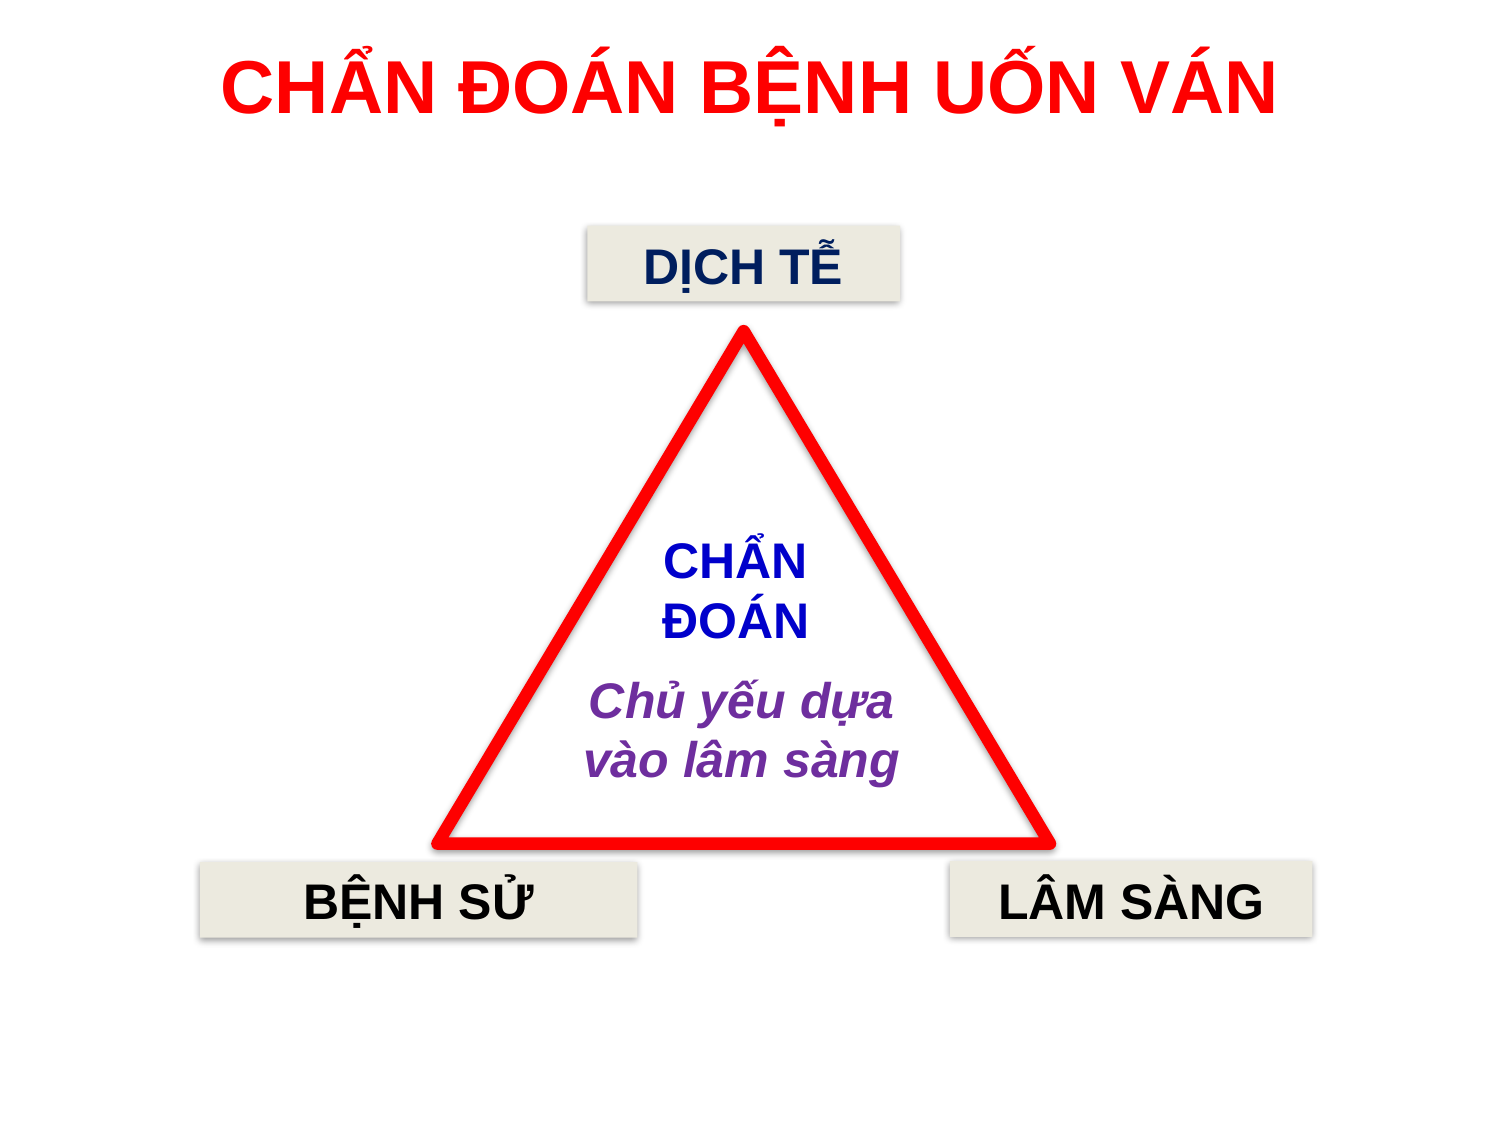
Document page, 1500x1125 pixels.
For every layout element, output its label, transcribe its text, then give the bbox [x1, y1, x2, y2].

text_box [435, 789, 1052, 846]
text_box [198, 860, 640, 940]
text_box CHẨN ĐOÁN BỆNH UỐN VÁN DỊCH TỄ CHẨN ĐOÁN Chủ yếu dựa vào lâm sàng [220, 38, 1282, 789]
text_box [948, 859, 1315, 939]
text_box BỆNH SỬ LÂM SÀNG [303, 869, 1286, 930]
